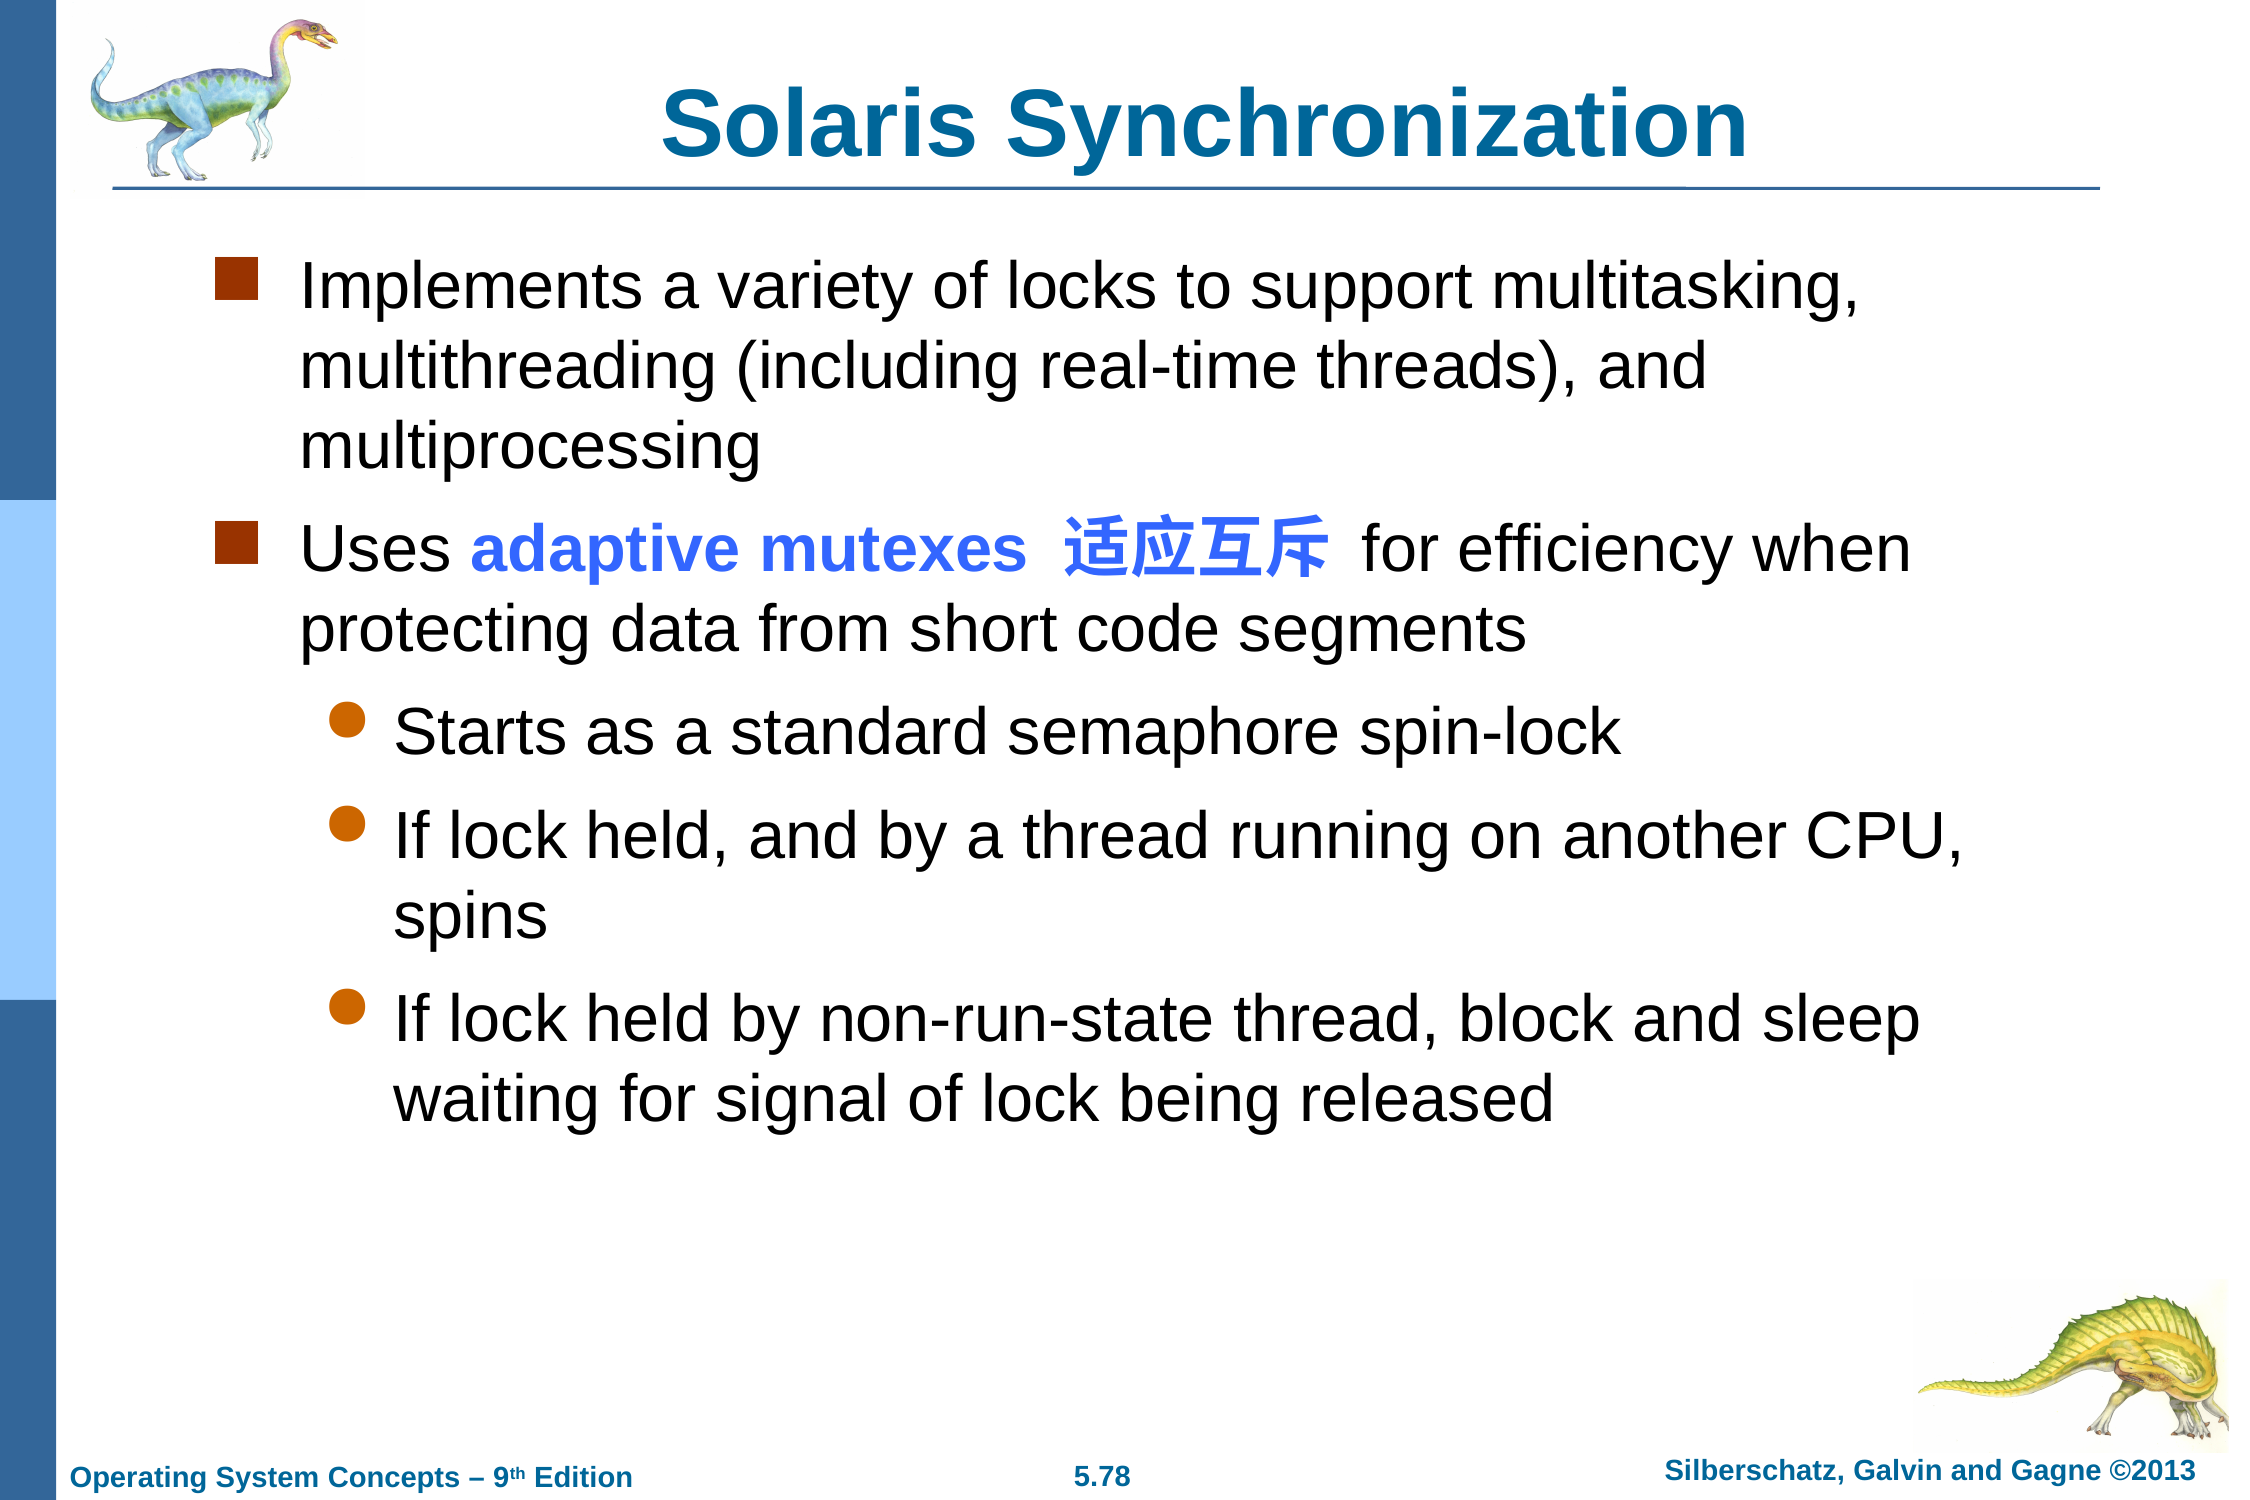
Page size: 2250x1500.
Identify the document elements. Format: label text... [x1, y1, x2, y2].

list Implements a variety of locks to support multitasking, multithreading (including real-time threads), and multiprocessing Uses adaptive mutexes 适应互斥 for efficiency when protecting data from short code segments Starts as a standard semaphore spin-lock If lock held, and by a thread running on another CPU, spins If lock held by non-run-state thread, block and sleep waiting for signal of lock being released [198, 230, 2088, 1222]
picture [1913, 1279, 2229, 1453]
title Solaris Synchronization [273, 60, 2138, 187]
picture [70, 0, 365, 199]
